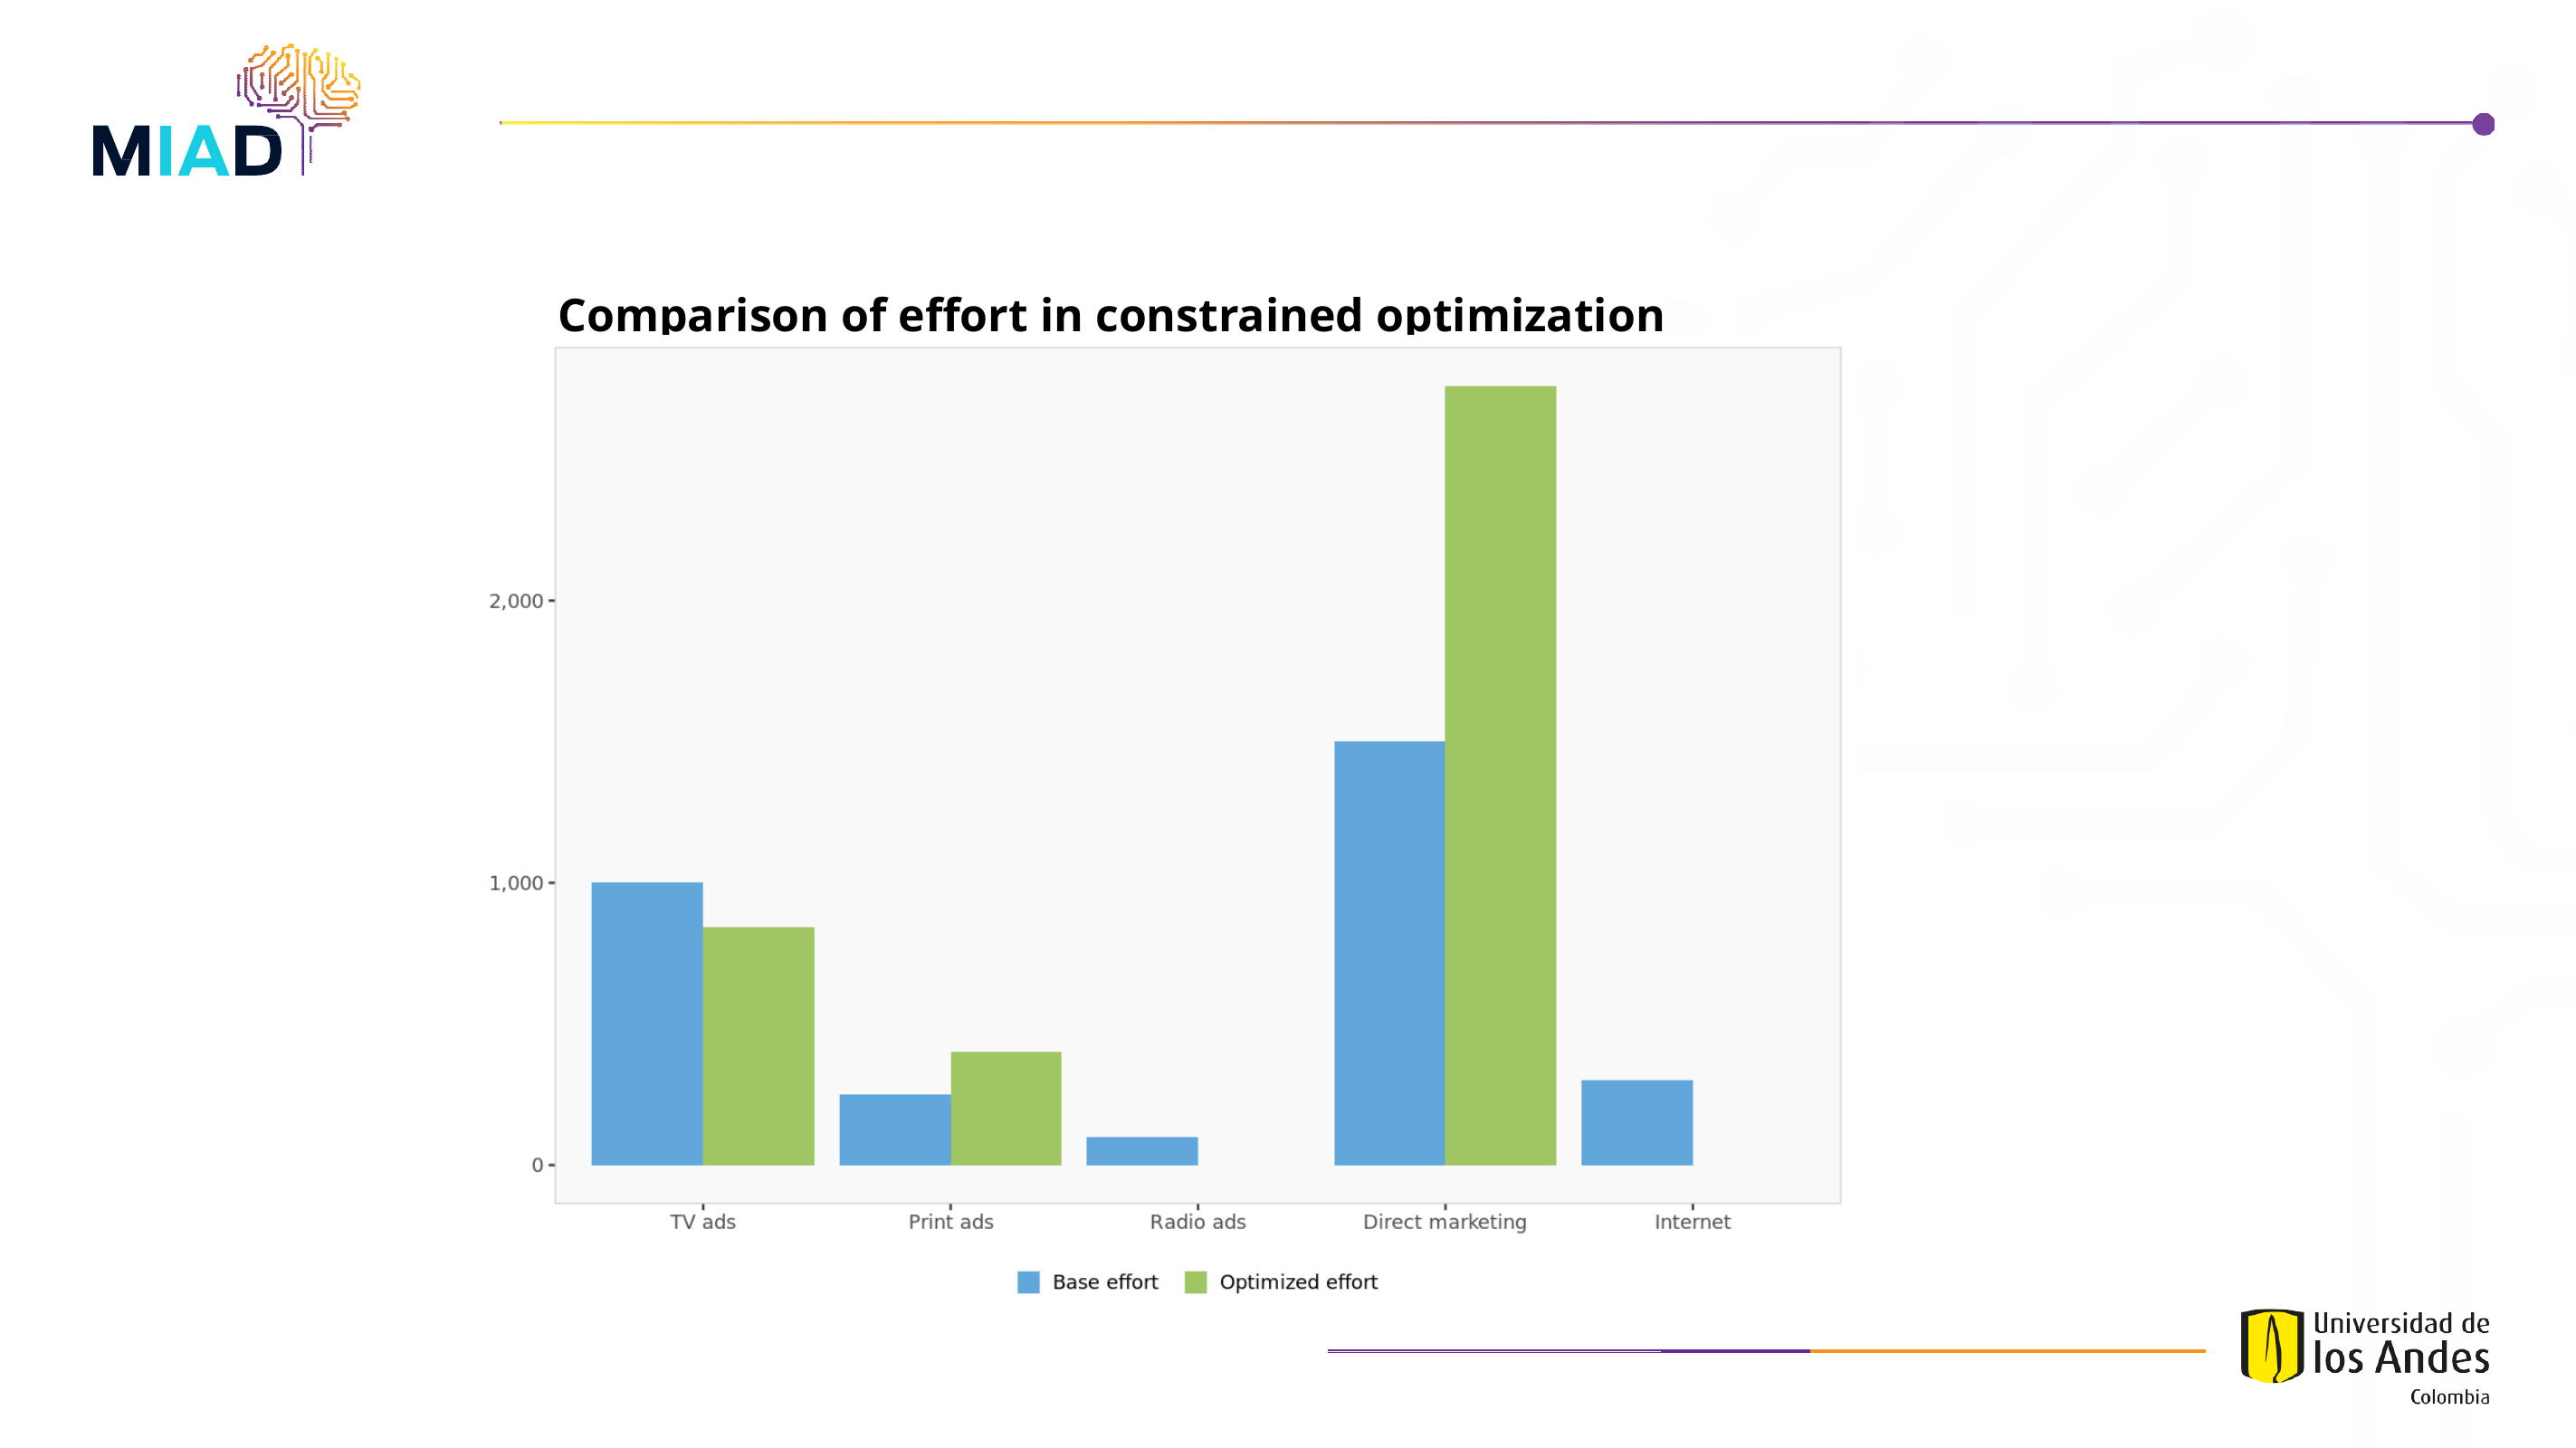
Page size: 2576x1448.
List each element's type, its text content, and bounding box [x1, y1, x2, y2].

text_box [500, 121, 1563, 125]
text_box [177, 125, 230, 176]
text_box [236, 43, 361, 176]
text_box Comparison of effort in constrained optimization [539, 276, 2148, 350]
picture [476, 335, 1855, 1319]
text_box [1563, 7, 2576, 1448]
text_box [93, 125, 150, 176]
